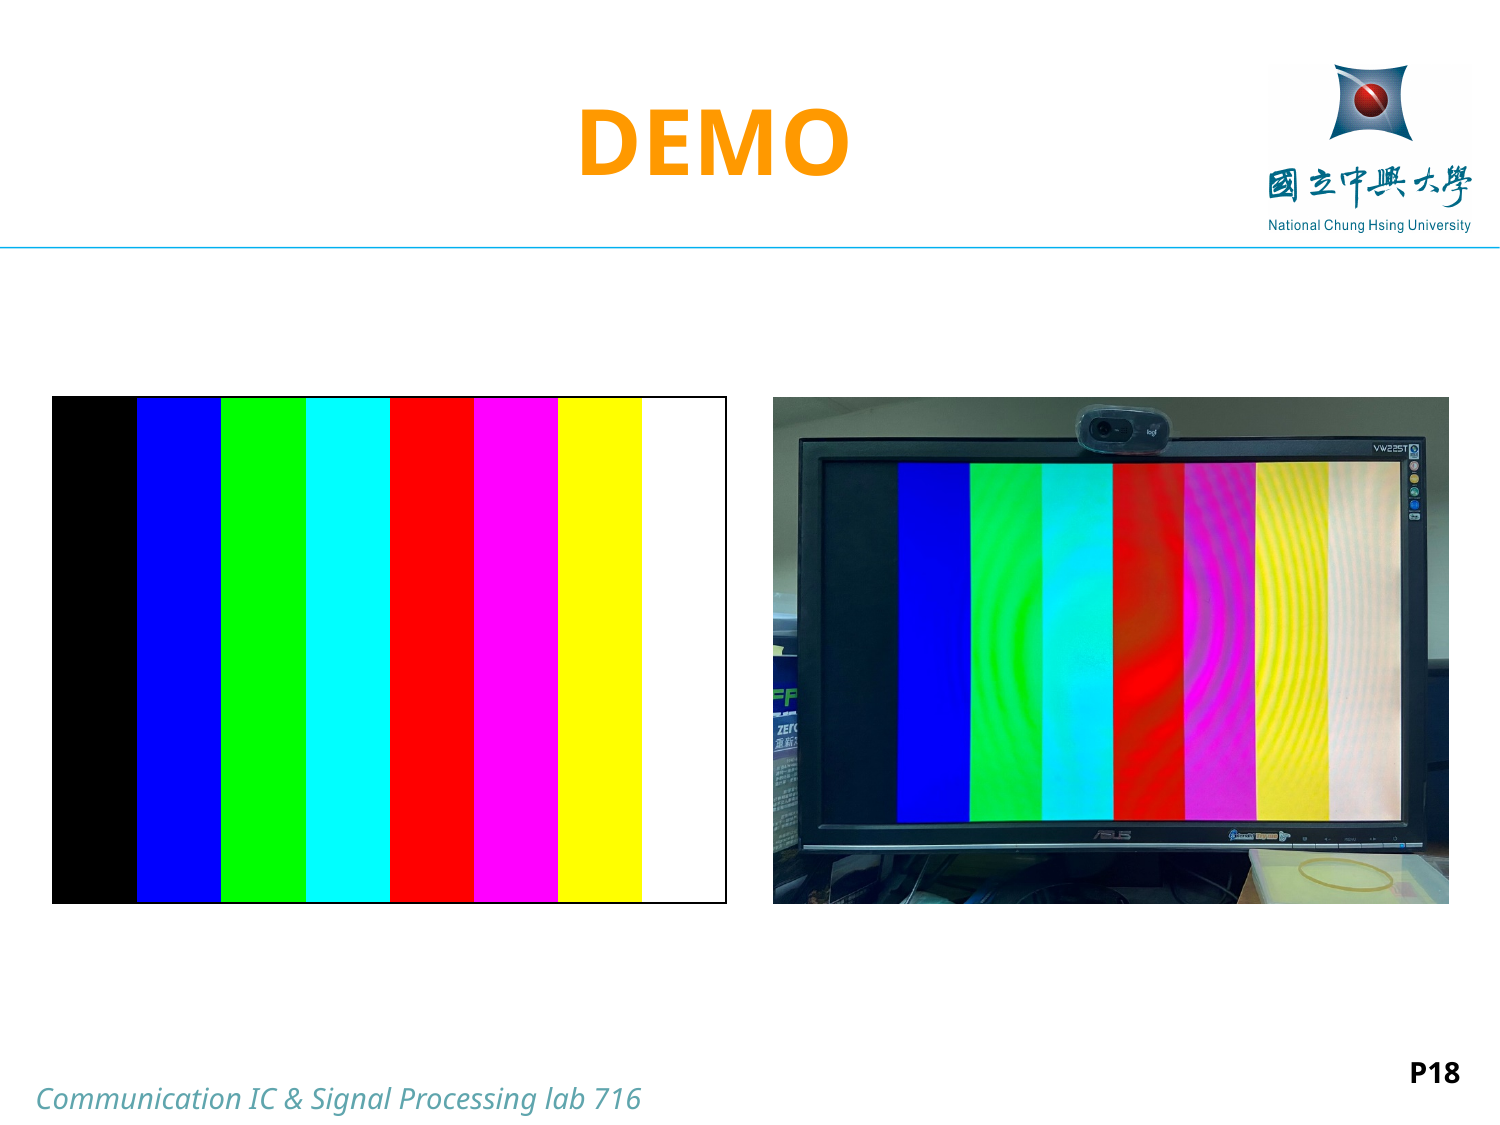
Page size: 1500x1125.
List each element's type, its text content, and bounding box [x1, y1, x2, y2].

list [773, 397, 1449, 904]
table_header [306, 398, 390, 902]
table_header [137, 398, 221, 902]
table_header [221, 398, 306, 902]
table_header [474, 398, 558, 902]
table_header [642, 398, 725, 902]
title DEMO [75, 45, 1353, 233]
table_header [54, 398, 137, 902]
table_header [390, 398, 474, 902]
table_header [558, 398, 642, 902]
picture [1353, 64, 1472, 233]
